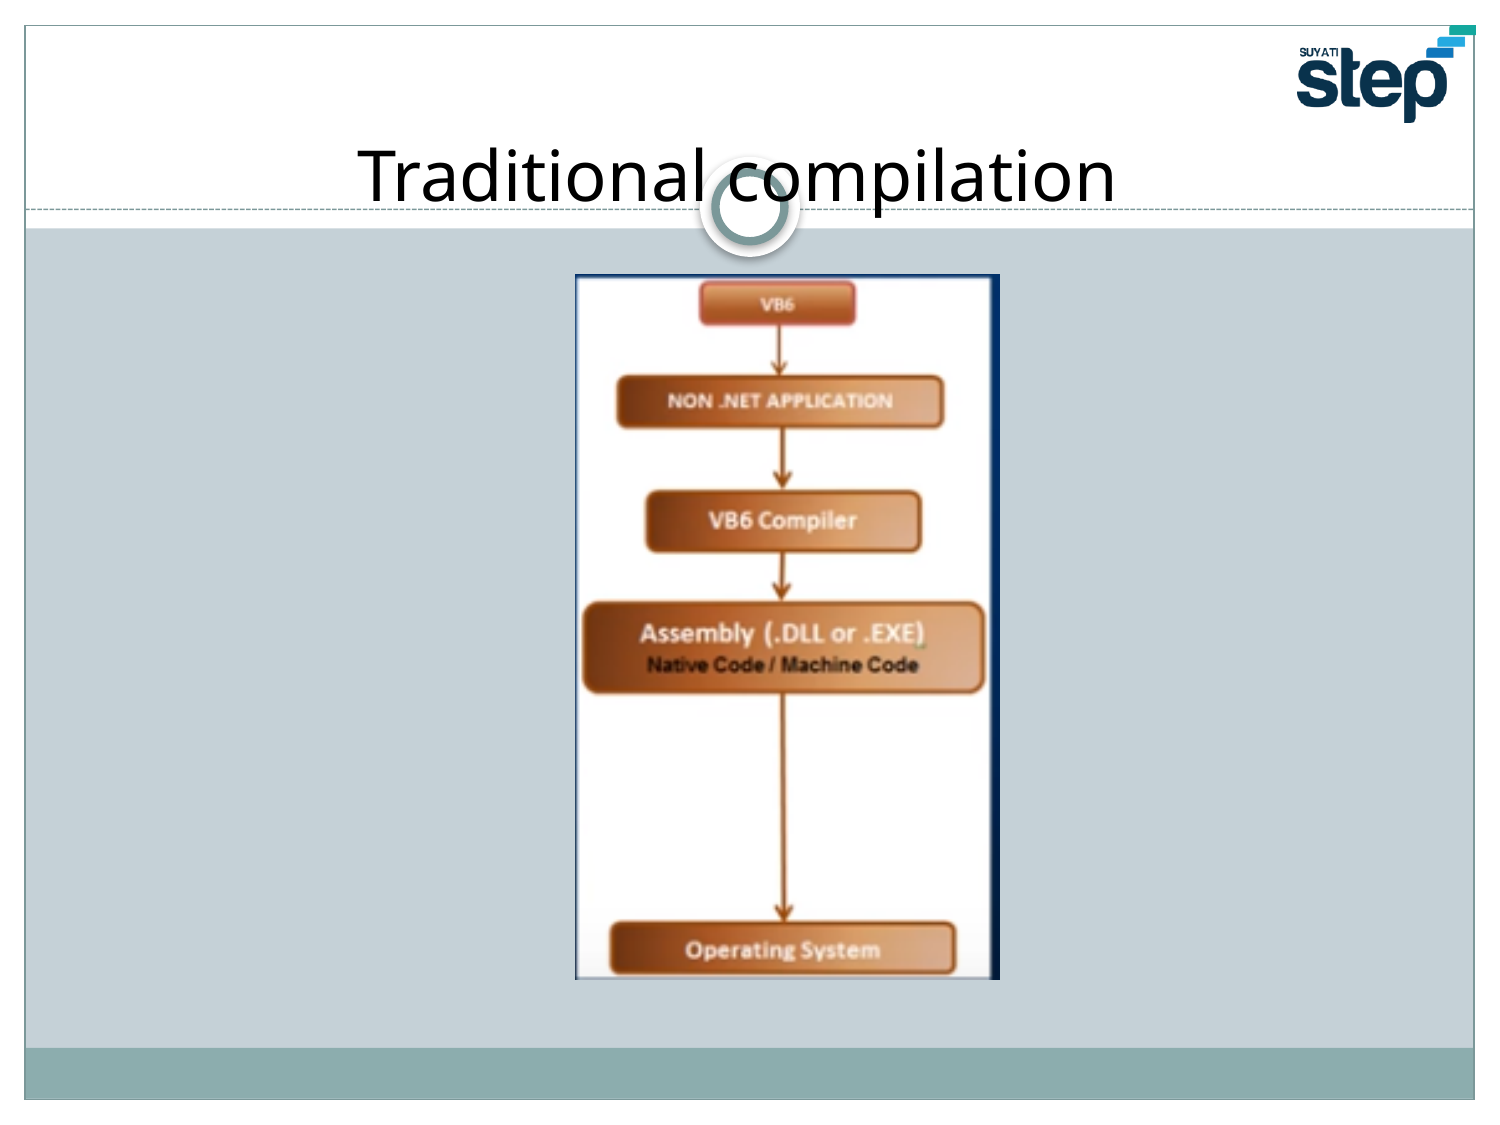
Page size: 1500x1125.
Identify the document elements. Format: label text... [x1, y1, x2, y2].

title Traditional compilation [100, 122, 1376, 223]
picture [1297, 25, 1476, 124]
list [574, 274, 1000, 980]
